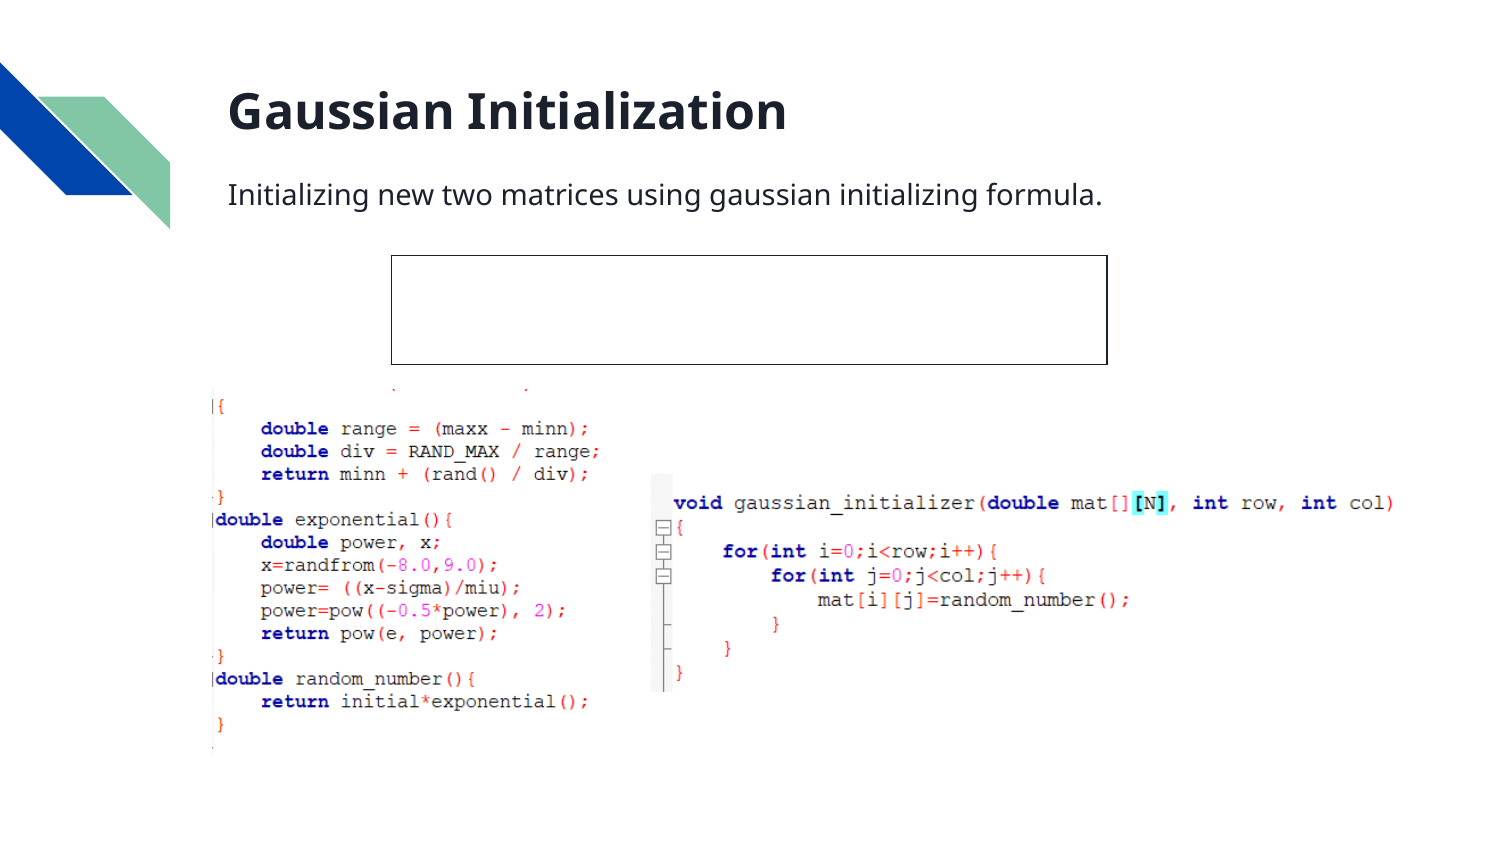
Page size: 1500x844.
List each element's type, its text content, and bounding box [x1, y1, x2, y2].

title Gaussian Initialization [212, 64, 1368, 215]
picture [212, 389, 618, 755]
picture [651, 474, 1401, 692]
text_box Initializing new two matrices using gaussian initializing formula. [212, 161, 1207, 227]
